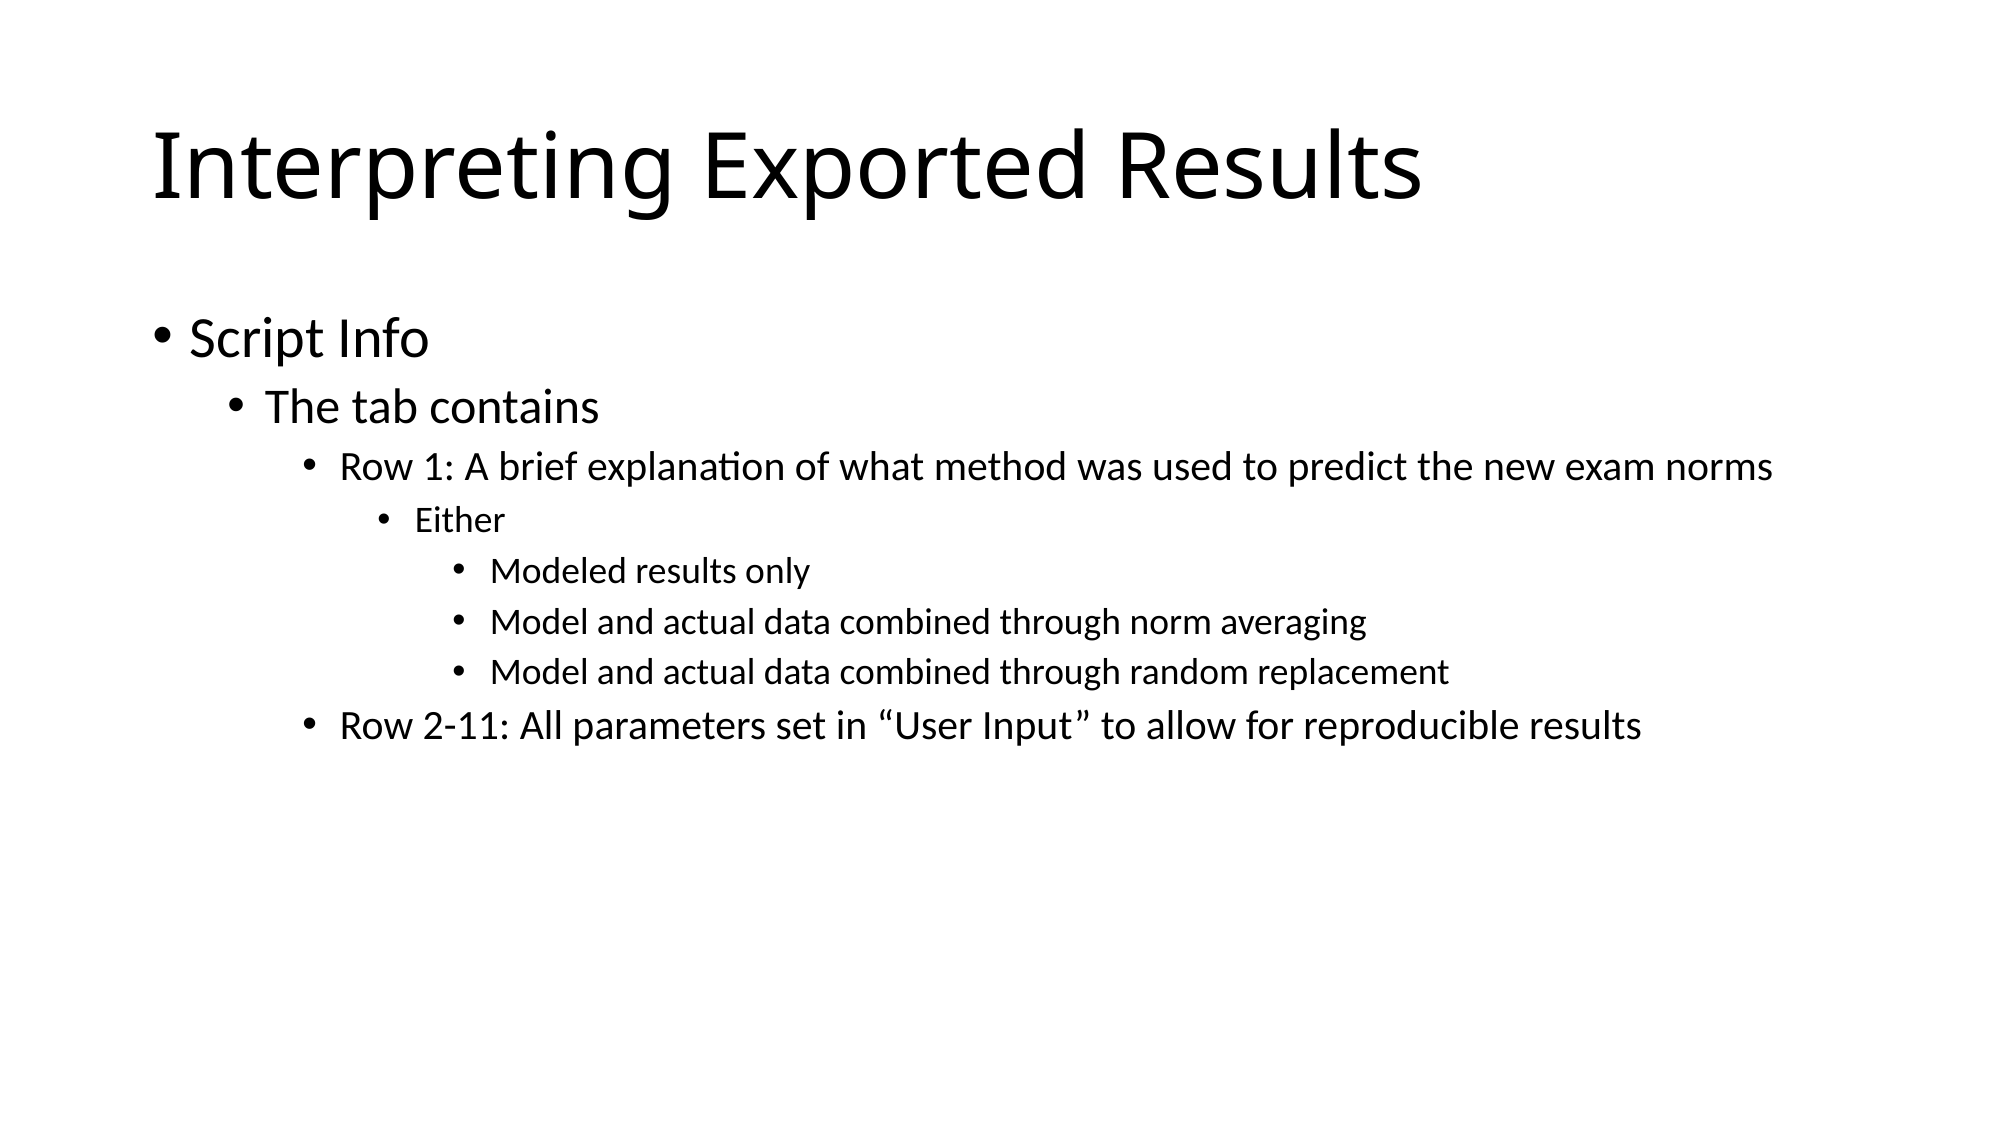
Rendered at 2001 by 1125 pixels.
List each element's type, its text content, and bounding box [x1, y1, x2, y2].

list Script Info The tab contains Row 1: A brief explanation of what method was used to predict the new exam norms Either Modeled results only Model and actual data combined through norm averaging Model and actual data combined through random replacement Row 2-11: All parameters set in “User Input” to allow for reproducible results [137, 299, 1863, 1014]
title Interpreting Exported Results [137, 59, 1863, 278]
